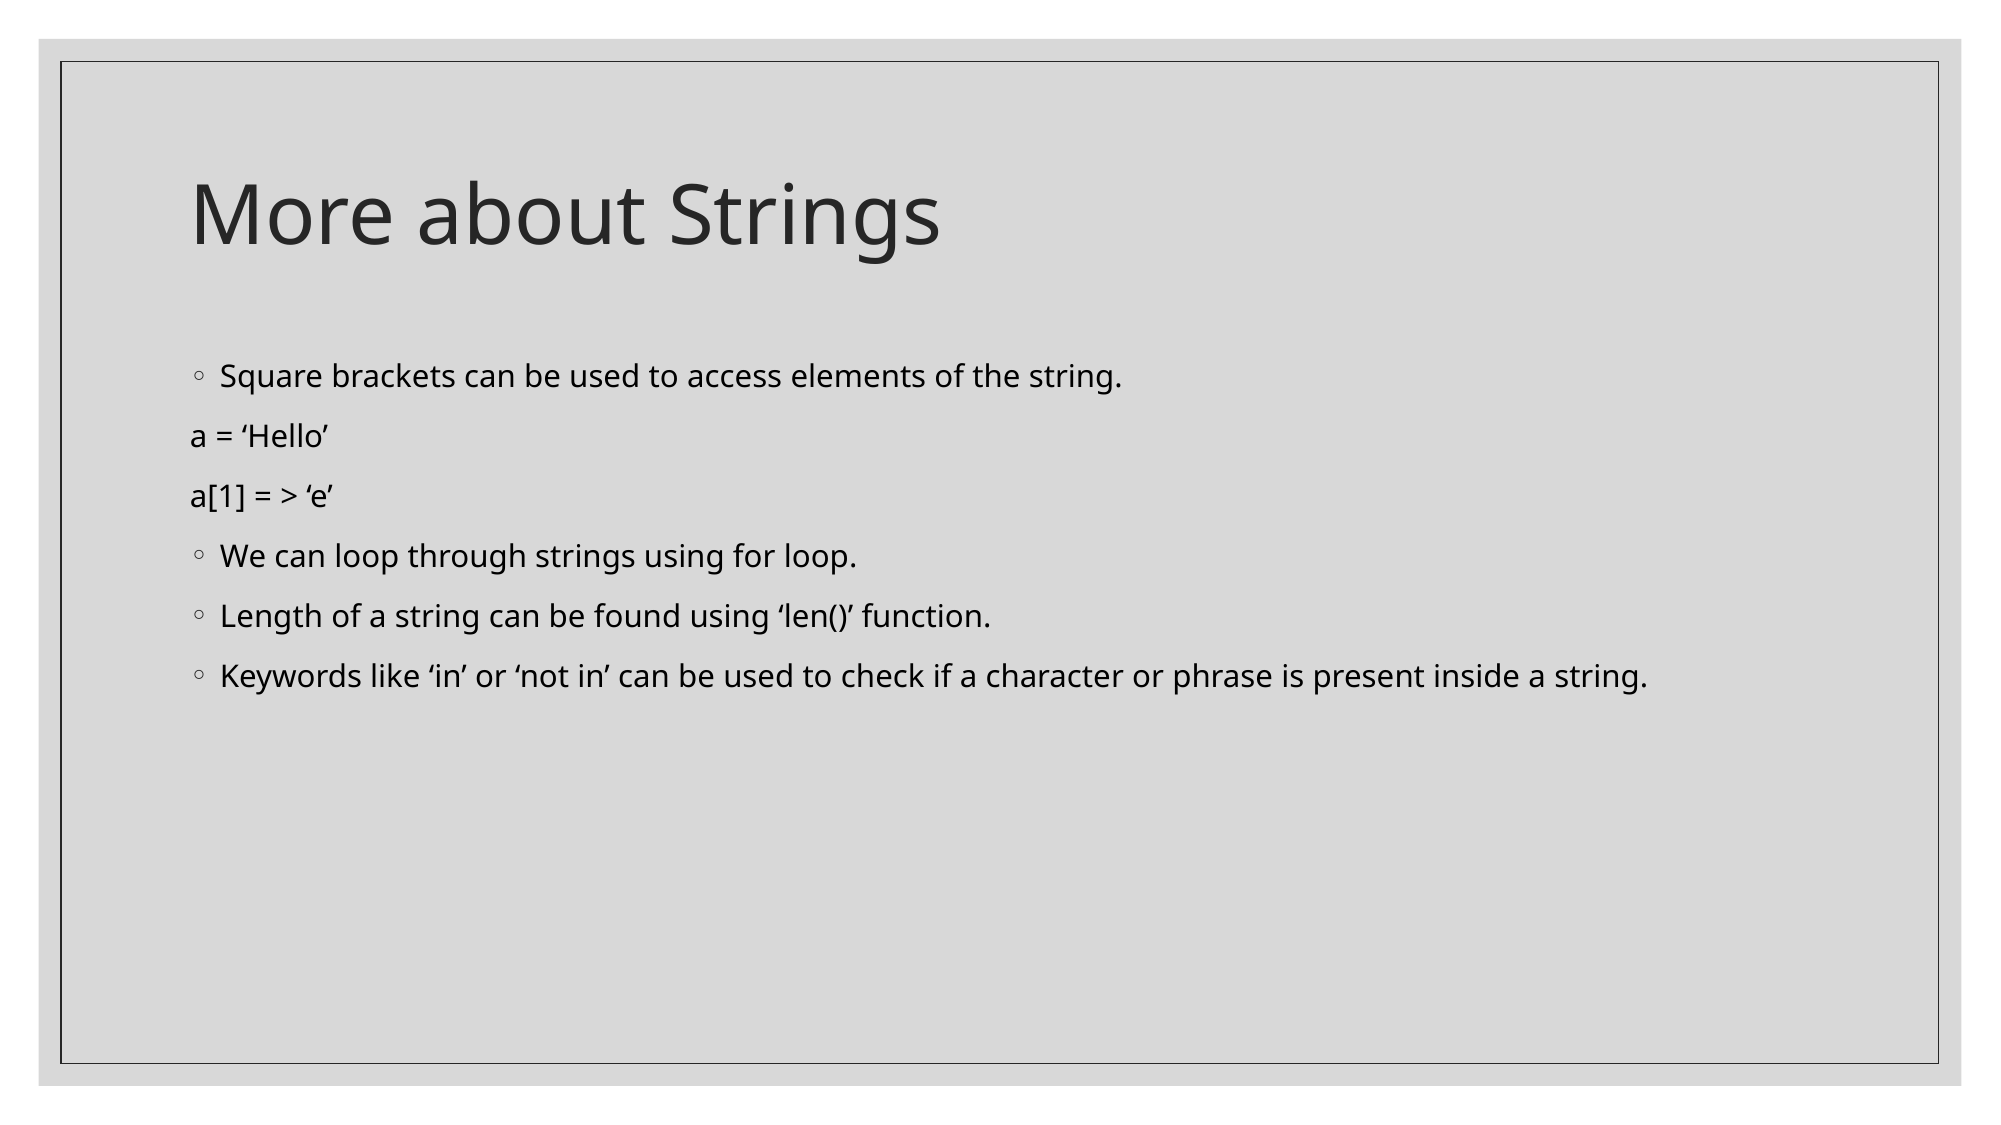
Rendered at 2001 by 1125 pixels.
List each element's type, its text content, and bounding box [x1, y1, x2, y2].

title More about Strings [174, 105, 1825, 331]
list Square brackets can be used to access elements of the string. a = ‘Hello’ a[1] = > ‘e’ We can loop through strings using for loop. Length of a string can be found using ‘len()’ function. Keywords like ‘in’ or ‘not in’ can be used to check if a character or phrase is present inside a string. [174, 345, 1825, 977]
